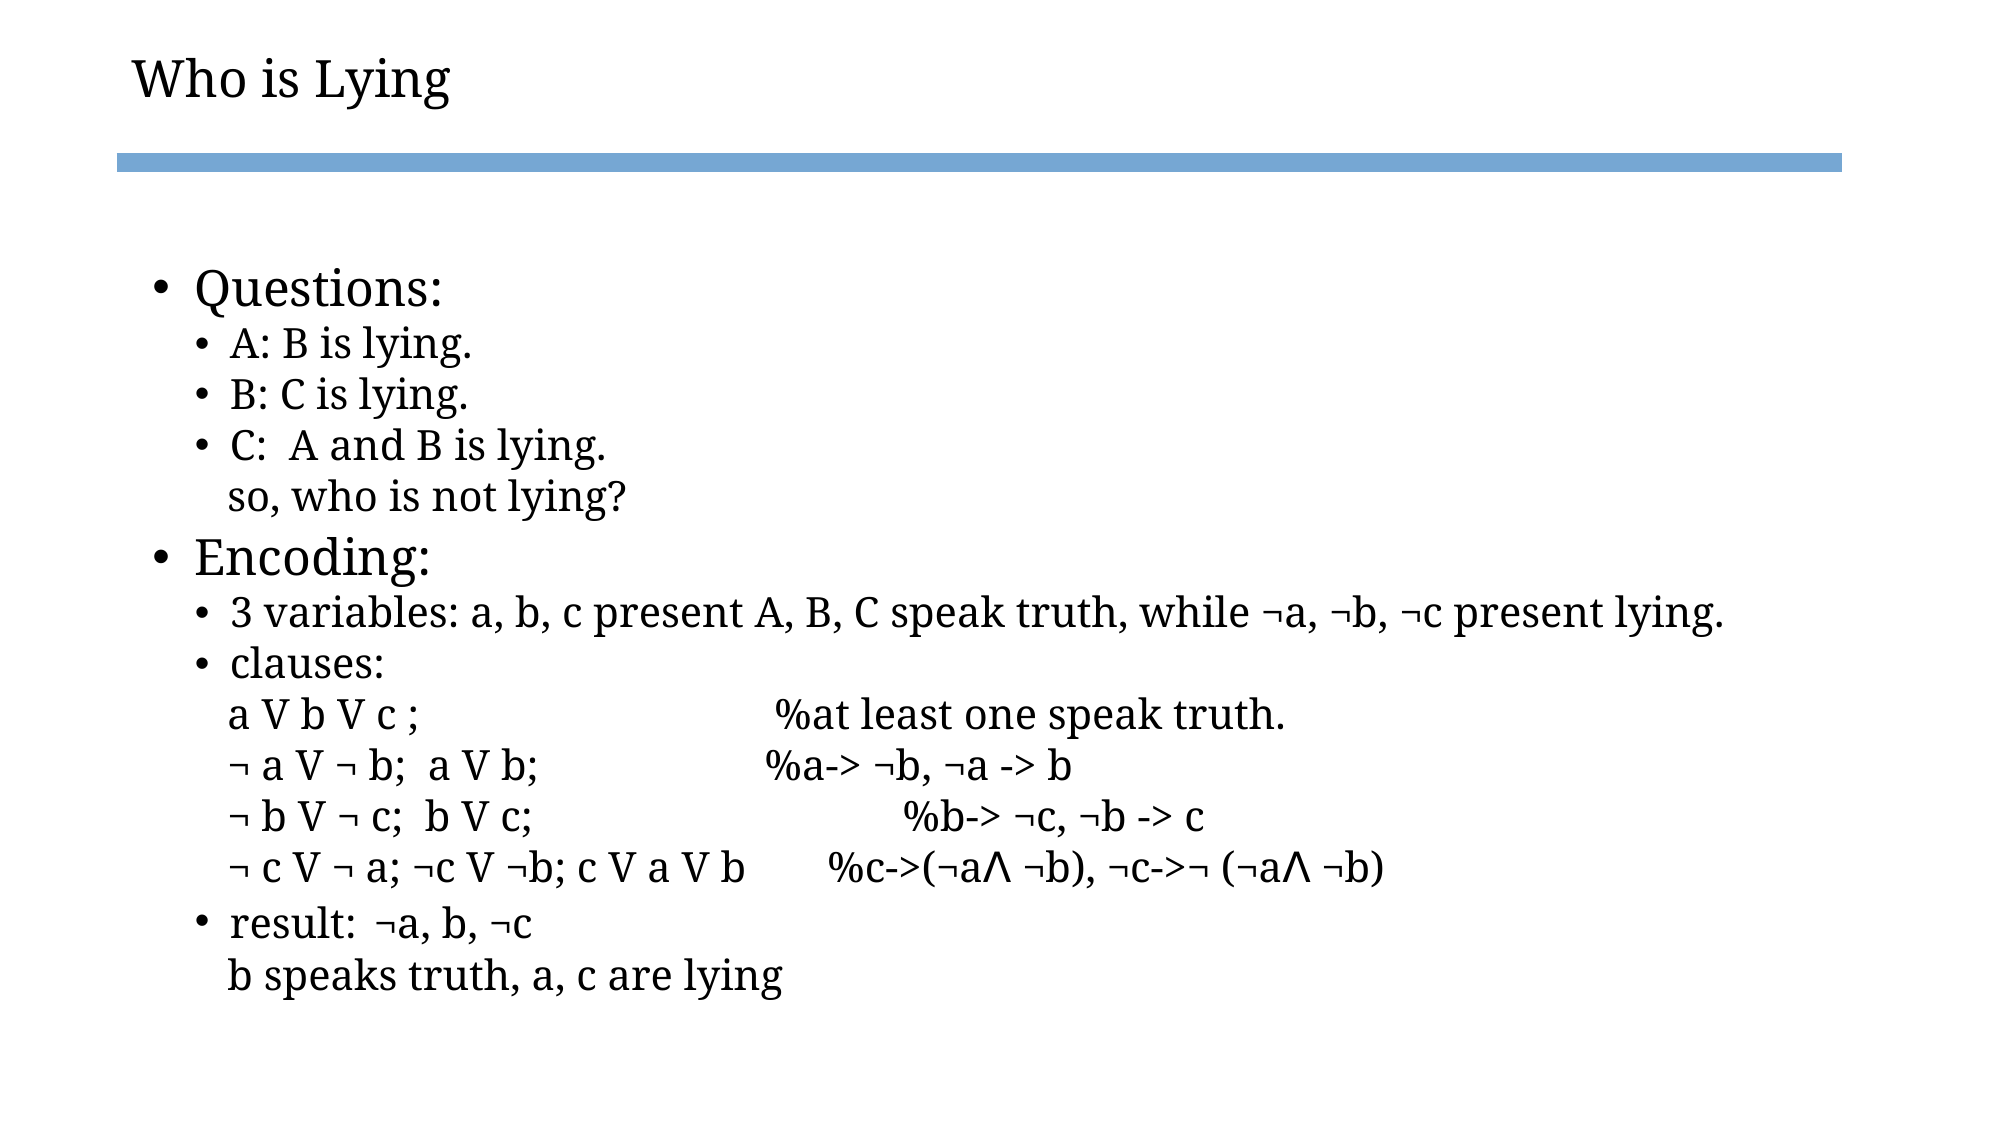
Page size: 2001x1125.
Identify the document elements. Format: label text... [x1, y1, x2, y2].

title Who is Lying [116, 12, 1863, 150]
list Questions: A: B is lying. B: C is lying. C: A and B is lying. so, who is not lying? Encoding: 3 variables: a, b, c present A, B, C speak truth, while ¬a, ¬b, ¬c present lying. clauses: a V b V c ; %at least one speak truth. ¬ a V ¬ b; a V b; %a-> ¬b, ¬a -> b ¬ b V ¬ c; b V c; %b-> ¬c, ¬b -> c ¬ c V ¬ a; ¬c V ¬b; c V a V b %c->(¬aꓥ ¬b), ¬c->¬ (¬aꓥ ¬b) result: ¬a, b, ¬c b speaks truth, a, c are lying [137, 255, 1863, 1125]
